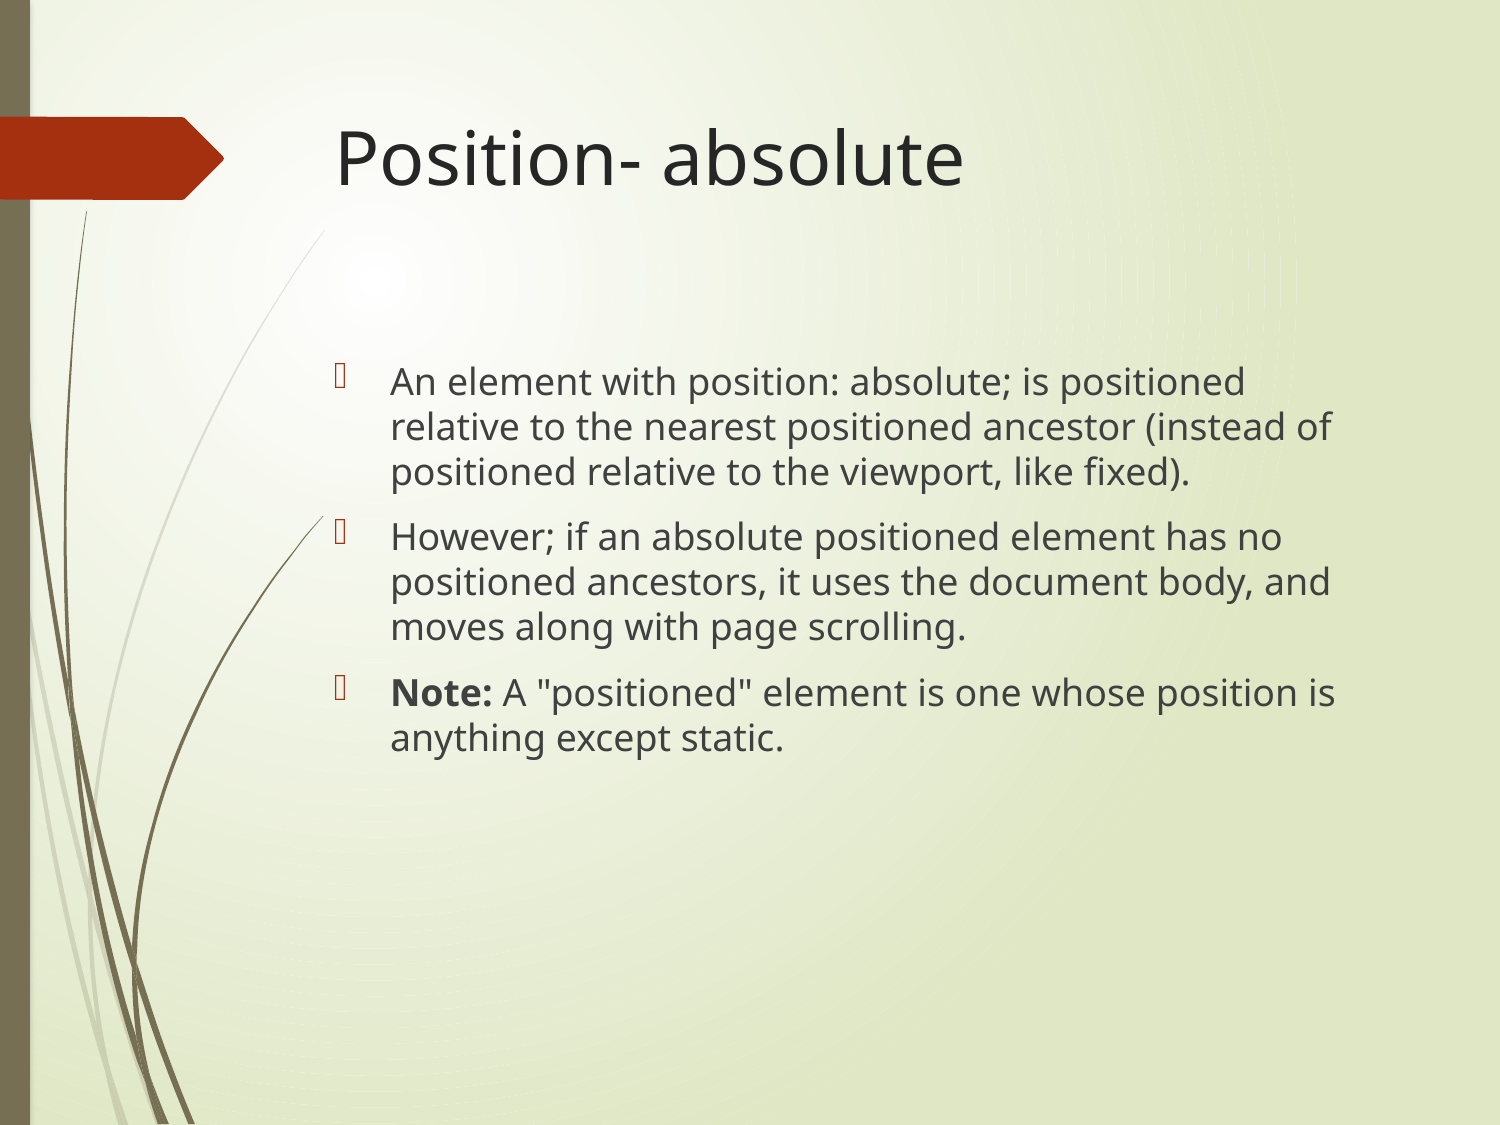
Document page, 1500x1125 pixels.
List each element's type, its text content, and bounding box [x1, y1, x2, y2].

list An element with position: absolute; is positioned relative to the nearest positioned ancestor (instead of positioned relative to the viewport, like fixed). However; if an absolute positioned element has no positioned ancestors, it uses the document body, and moves along with page scrolling. Note: A "positioned" element is one whose position is anything except static. [318, 350, 1400, 970]
title Position- absolute [319, 102, 1400, 313]
